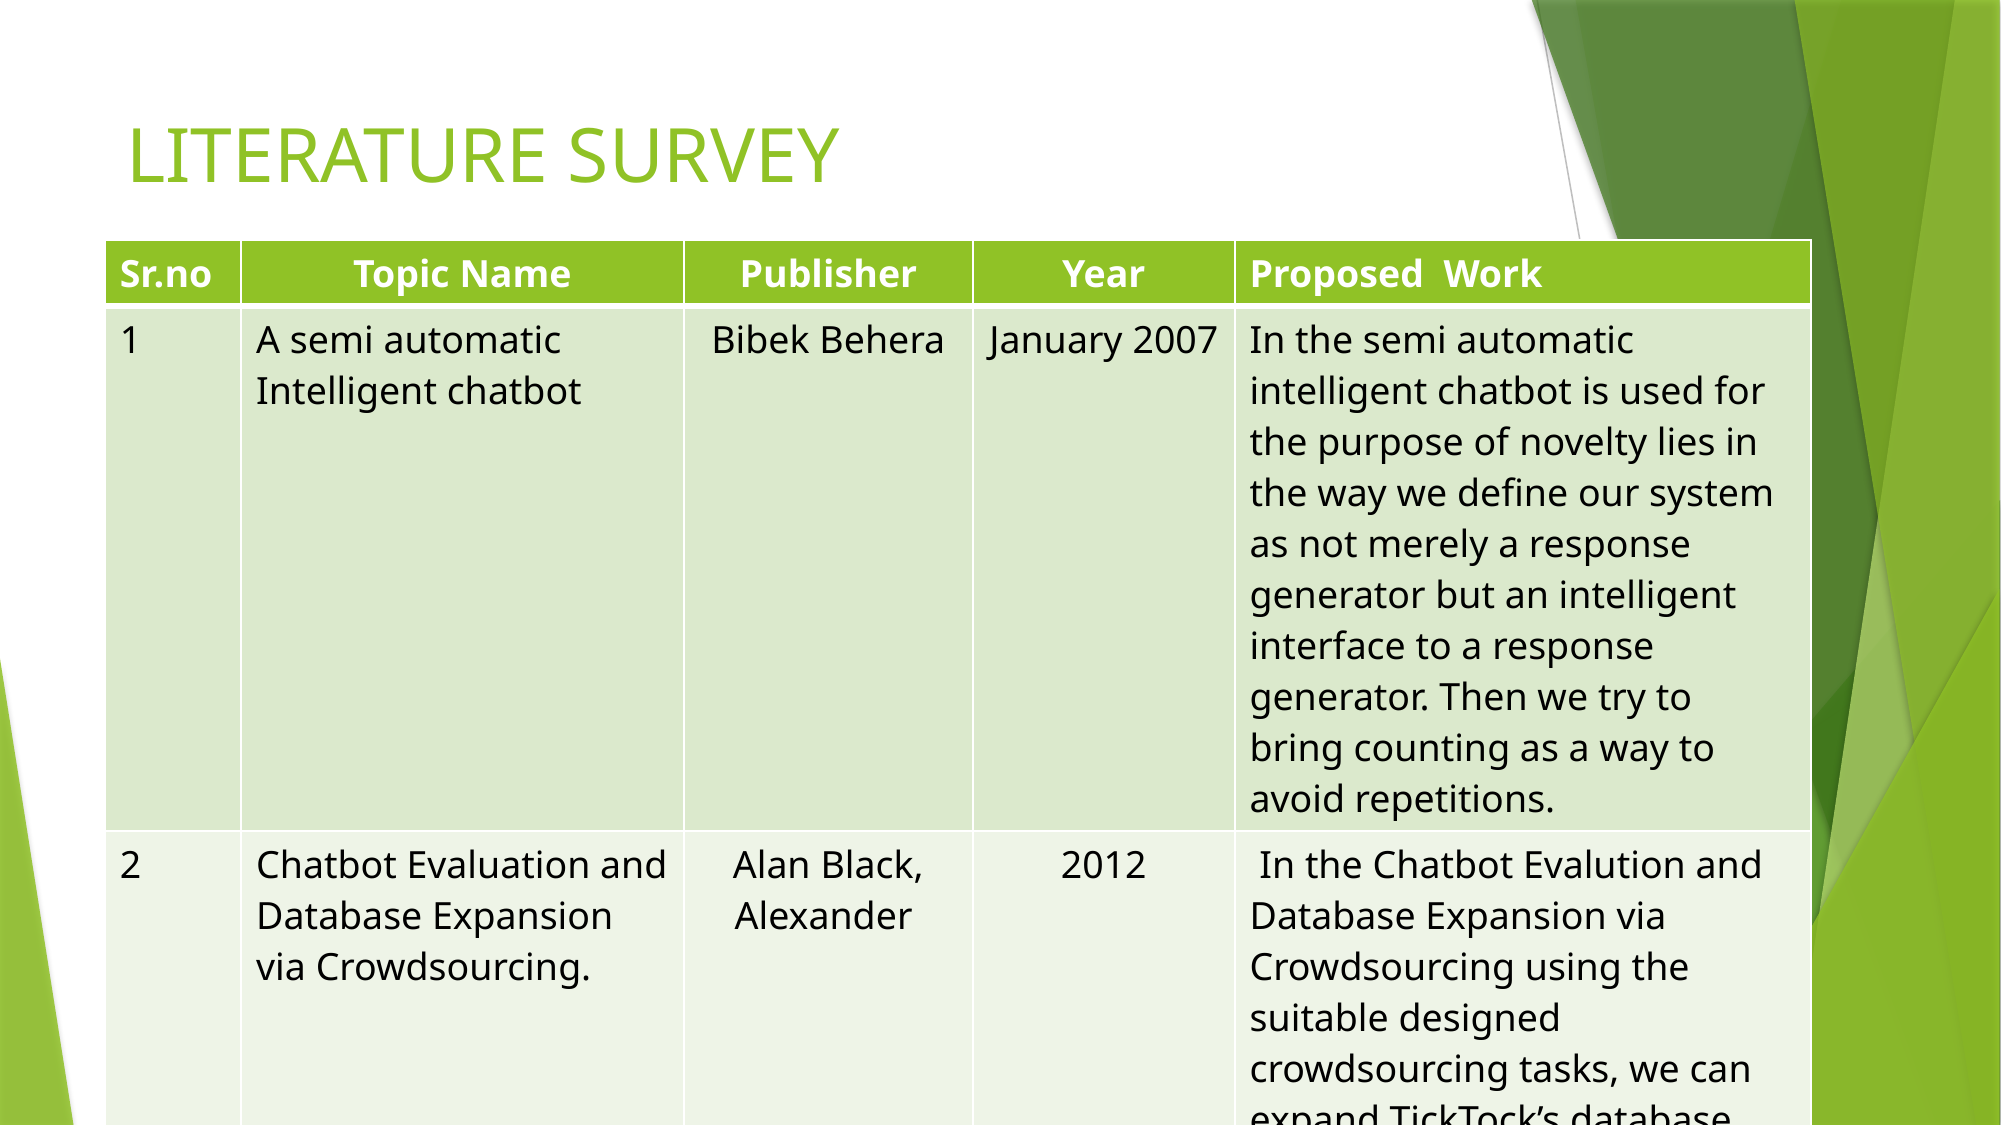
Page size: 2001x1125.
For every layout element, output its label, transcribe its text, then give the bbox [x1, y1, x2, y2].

table_cell 2012 [974, 832, 1234, 1125]
table_cell A semi automatic Intelligent chatbot [242, 309, 683, 830]
table_header Sr.no [106, 241, 240, 303]
table_header Year [974, 241, 1234, 303]
table_header Publisher [685, 241, 972, 303]
table_cell Alan Black, Alexander [685, 832, 972, 1125]
table_cell In the Chatbot Evalution and Database Expansion via Crowdsourcing using the suitable designed crowdsourcing tasks, we can expand TickTock’s database with more targeted response pairs. [1236, 832, 1810, 1125]
table_header Proposed Work [1236, 241, 1810, 303]
table_cell Bibek Behera [685, 309, 972, 830]
table_cell 1 [106, 309, 240, 830]
table_cell Chatbot Evaluation and Database Expansion via Crowdsourcing. [242, 832, 683, 1125]
table_cell In the semi automatic intelligent chatbot is used for the purpose of novelty lies in the way we define our system as not merely a response generator but an intelligent interface to a response generator. Then we try to bring counting as a way to avoid repetitions. [1236, 309, 1810, 830]
table_cell January 2007 [974, 309, 1234, 830]
table_header Topic Name [242, 241, 683, 303]
table_cell 2 [106, 832, 240, 1125]
title LITERATURE SURVEY [111, 99, 1522, 239]
